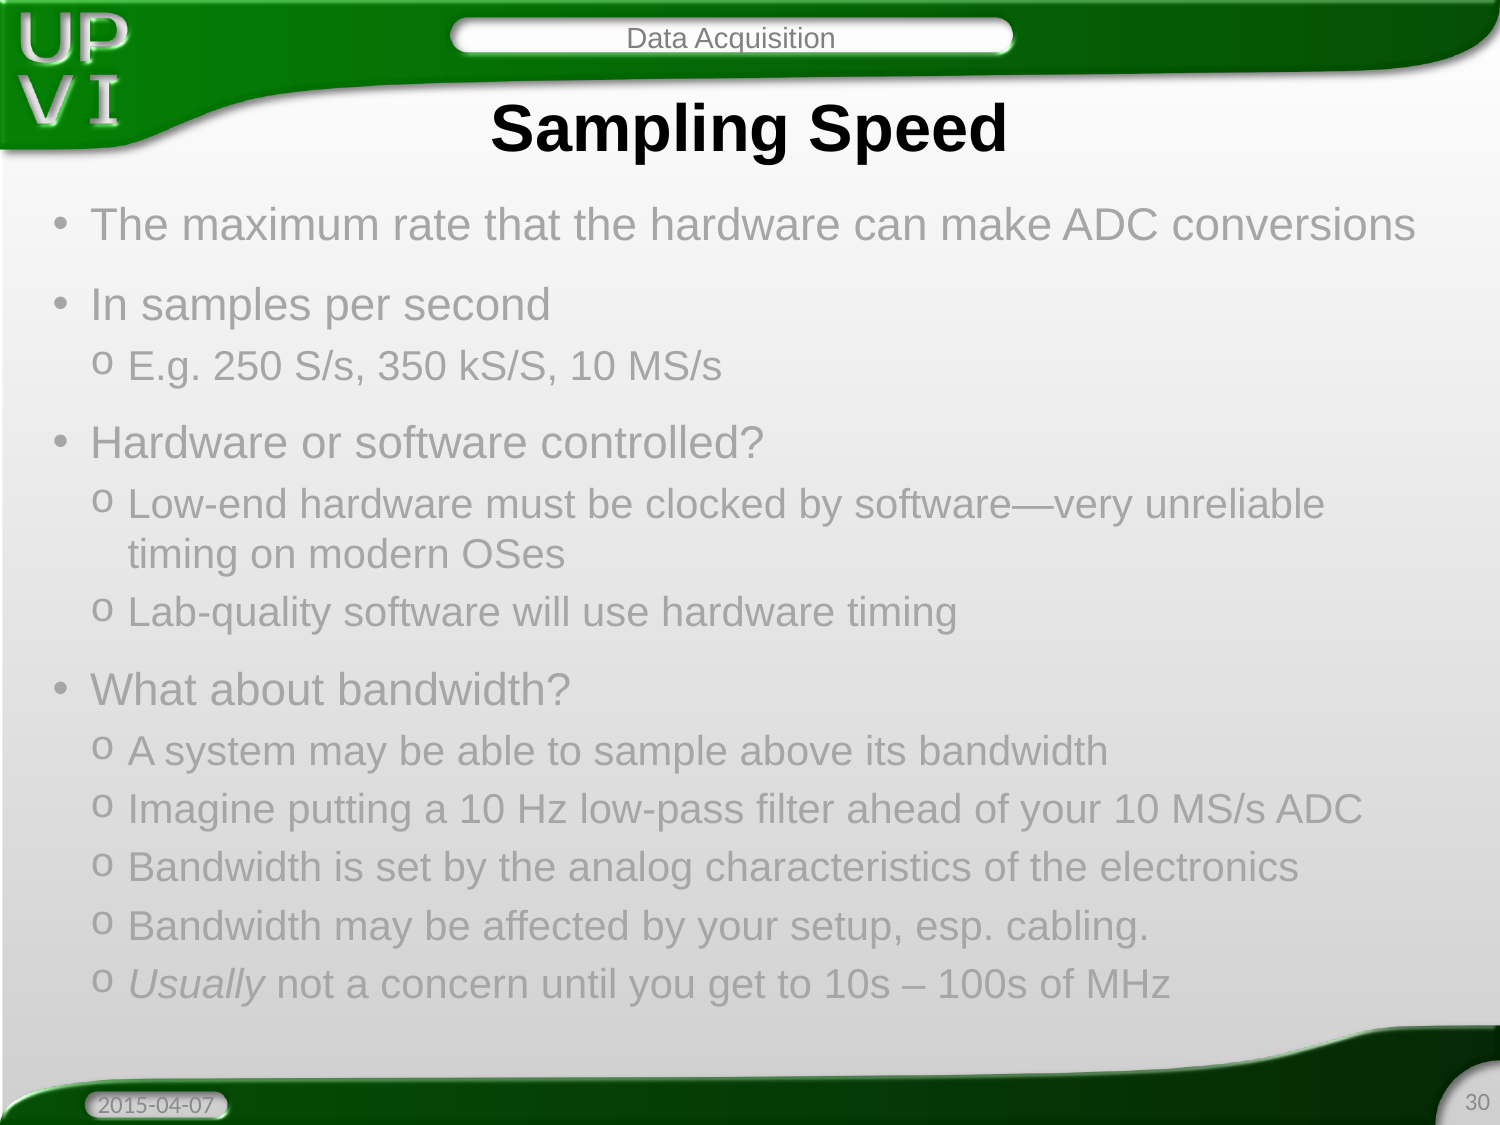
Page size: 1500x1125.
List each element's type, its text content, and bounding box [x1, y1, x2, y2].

list The maximum rate that the hardware can make ADC conversions In samples per second E.g. 250 S/s, 350 kS/S, 10 MS/s Hardware or software controlled? Low-end hardware must be clocked by software—very unreliable timing on modern OSes Lab-quality software will use hardware timing What about bandwidth? A system may be able to sample above its bandwidth Imagine putting a 10 Hz low-pass filter ahead of your 10 MS/s ADC Bandwidth is set by the analog characteristics of the electronics Bandwidth may be affected by your setup, esp. cabling. Usually not a concern until you get to 10s – 100s of MHz [37, 187, 1463, 1063]
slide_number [75, 1073, 238, 1125]
footer Data Acquisition [450, 6, 1013, 67]
picture [0, 0, 1500, 1125]
slide_number 30 [1155, 1069, 1500, 1125]
title Sampling Speed [75, 75, 1425, 175]
